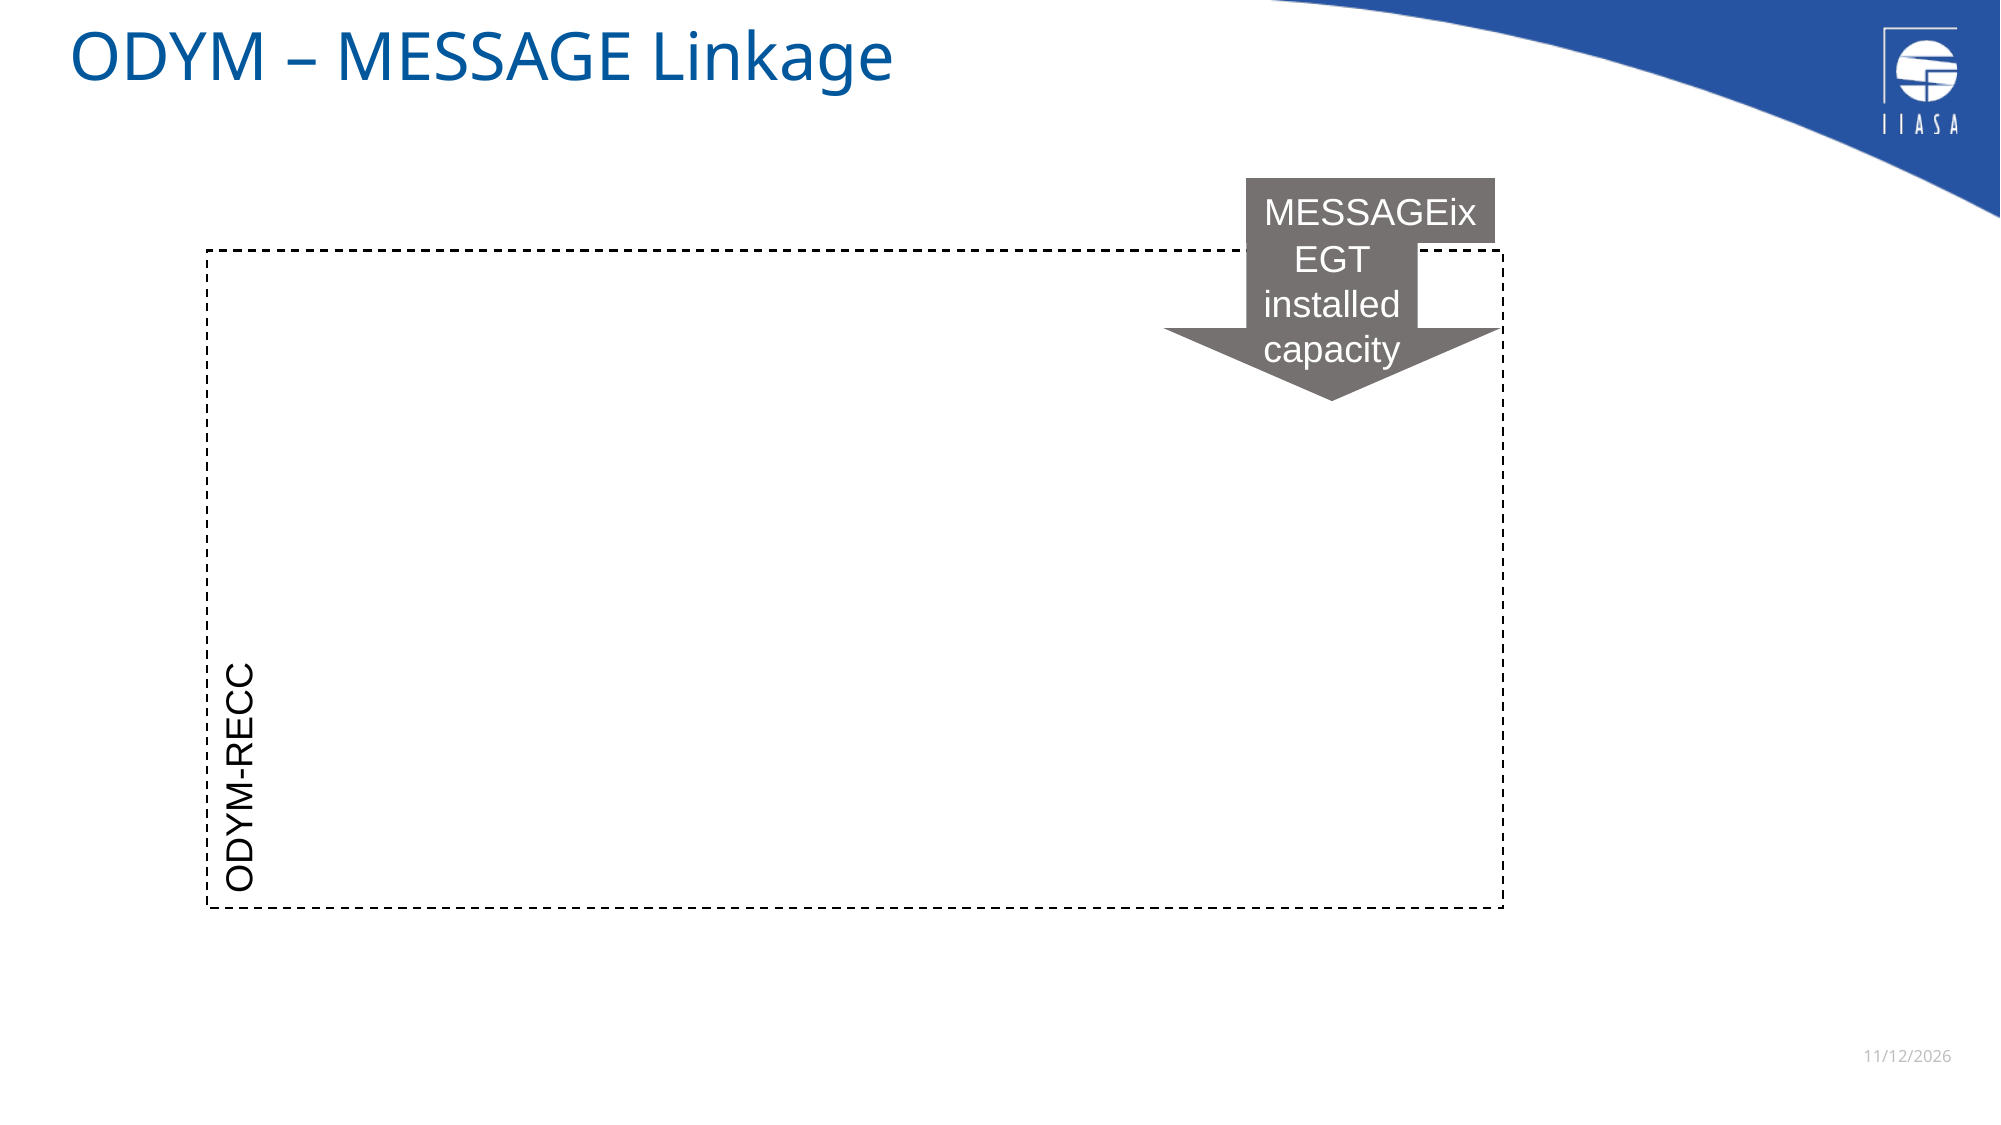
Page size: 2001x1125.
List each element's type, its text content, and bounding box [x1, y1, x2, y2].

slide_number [467, 1045, 1958, 1069]
title ODYM – MESSAGE Linkage [54, 0, 1858, 158]
text_box MESSAGEix [1246, 178, 1495, 243]
picture [0, 0, 2000, 1125]
text_box ODYM-RECC [207, 647, 267, 909]
text_box [206, 249, 1504, 909]
text_box EGT installed capacity [1162, 239, 1502, 403]
